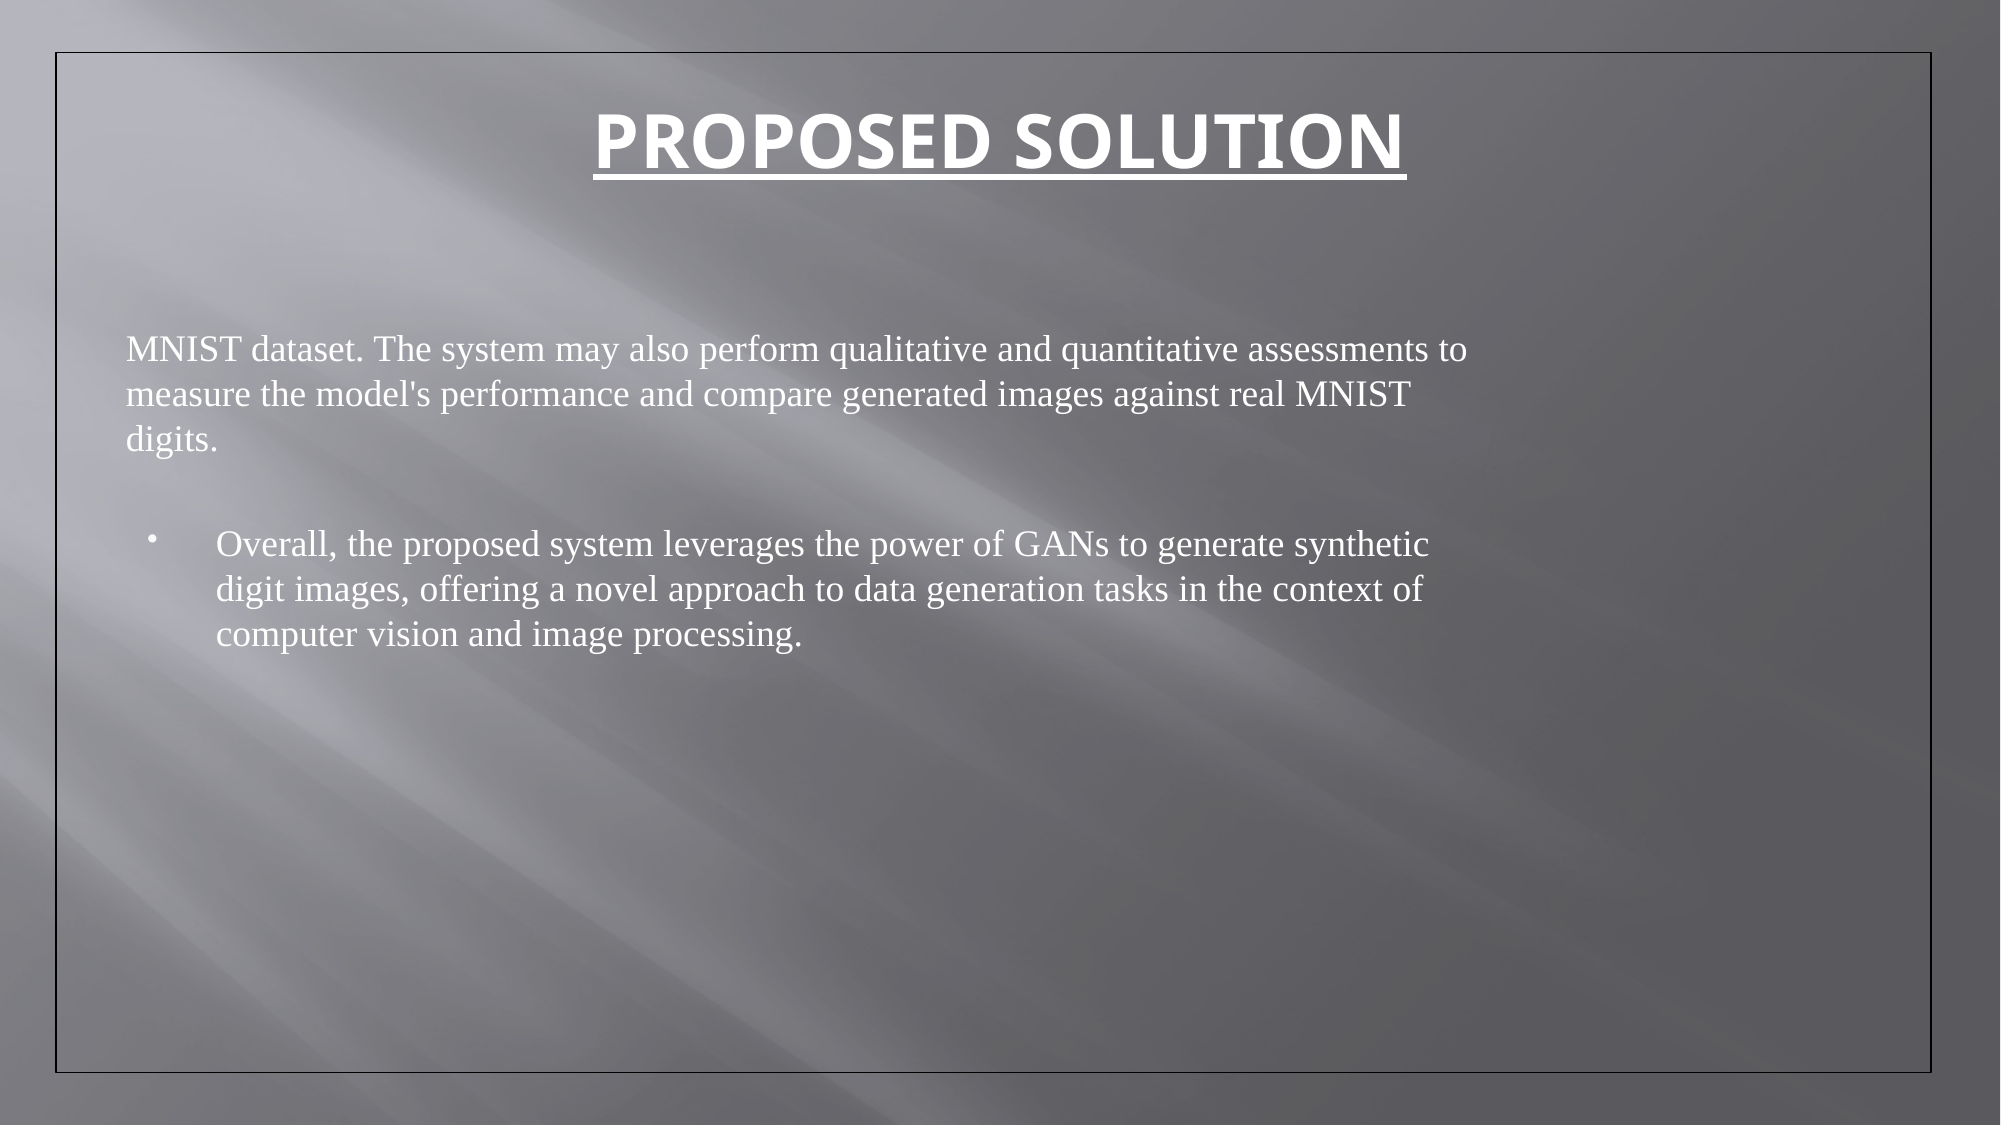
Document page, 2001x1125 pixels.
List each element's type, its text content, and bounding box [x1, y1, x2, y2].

title PROPOSED SOLUTION [99, 45, 1900, 52]
text_box [56, 52, 1932, 1073]
